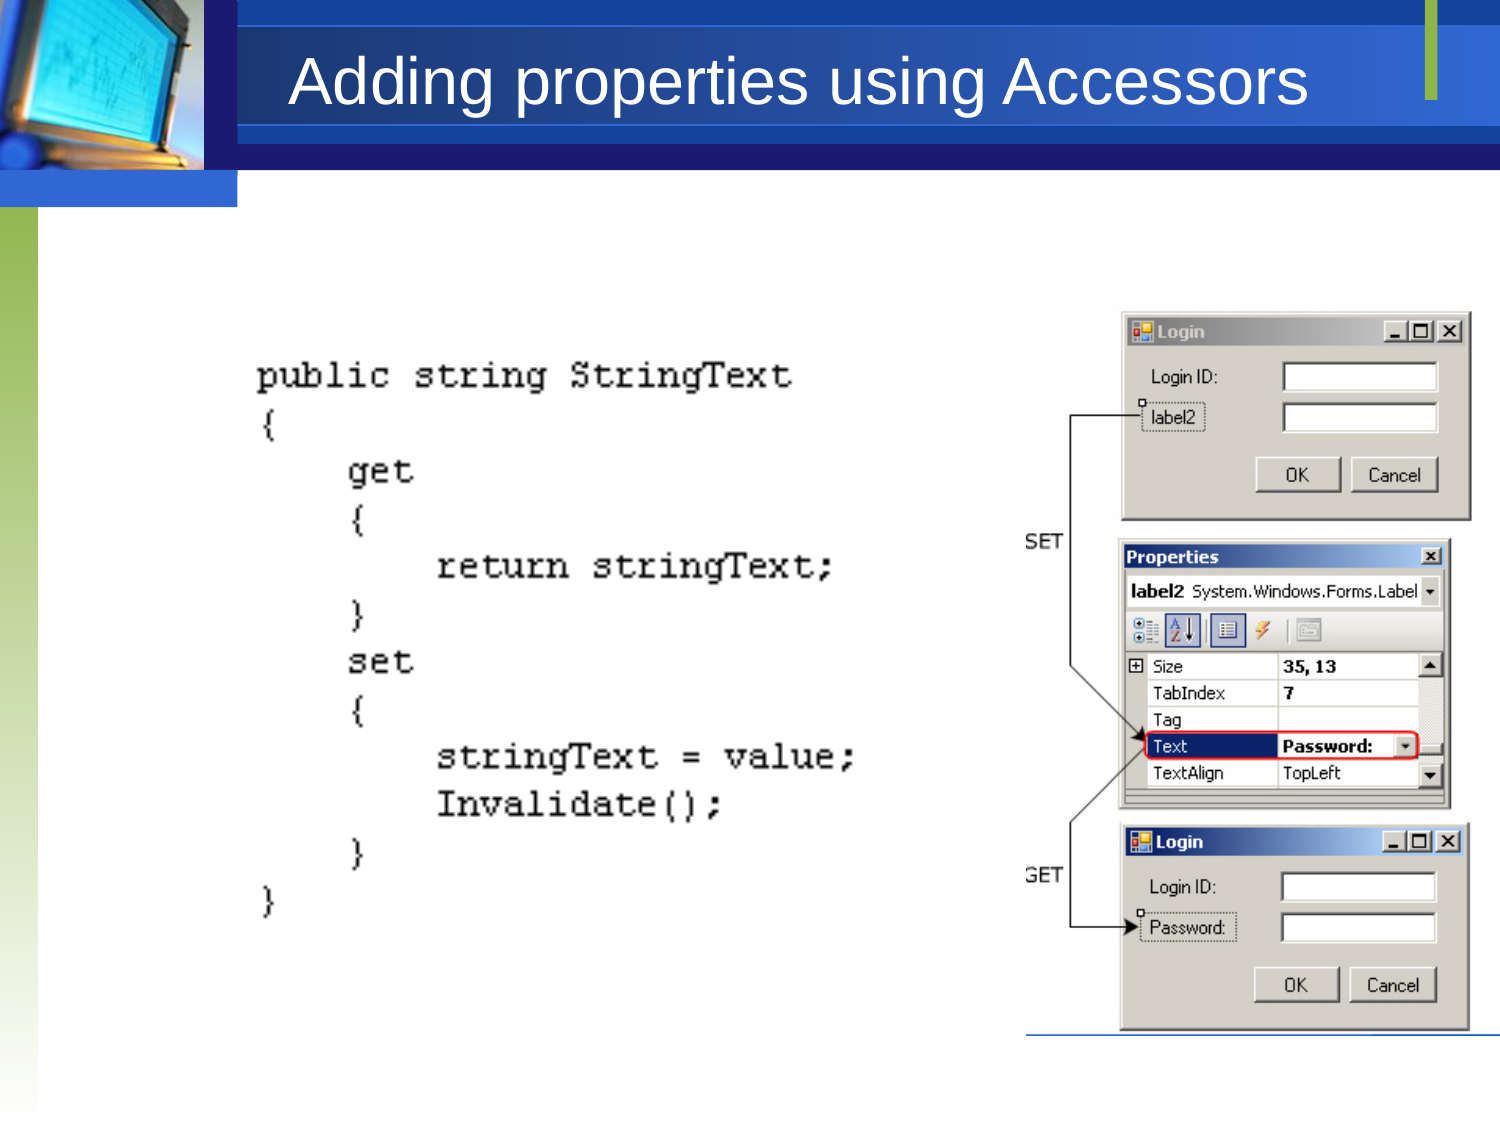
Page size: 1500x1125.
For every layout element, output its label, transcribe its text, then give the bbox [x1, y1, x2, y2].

picture [0, 0, 204, 169]
title Adding properties using Accessors [237, 33, 1363, 122]
picture [249, 312, 964, 941]
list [1026, 299, 1500, 1037]
